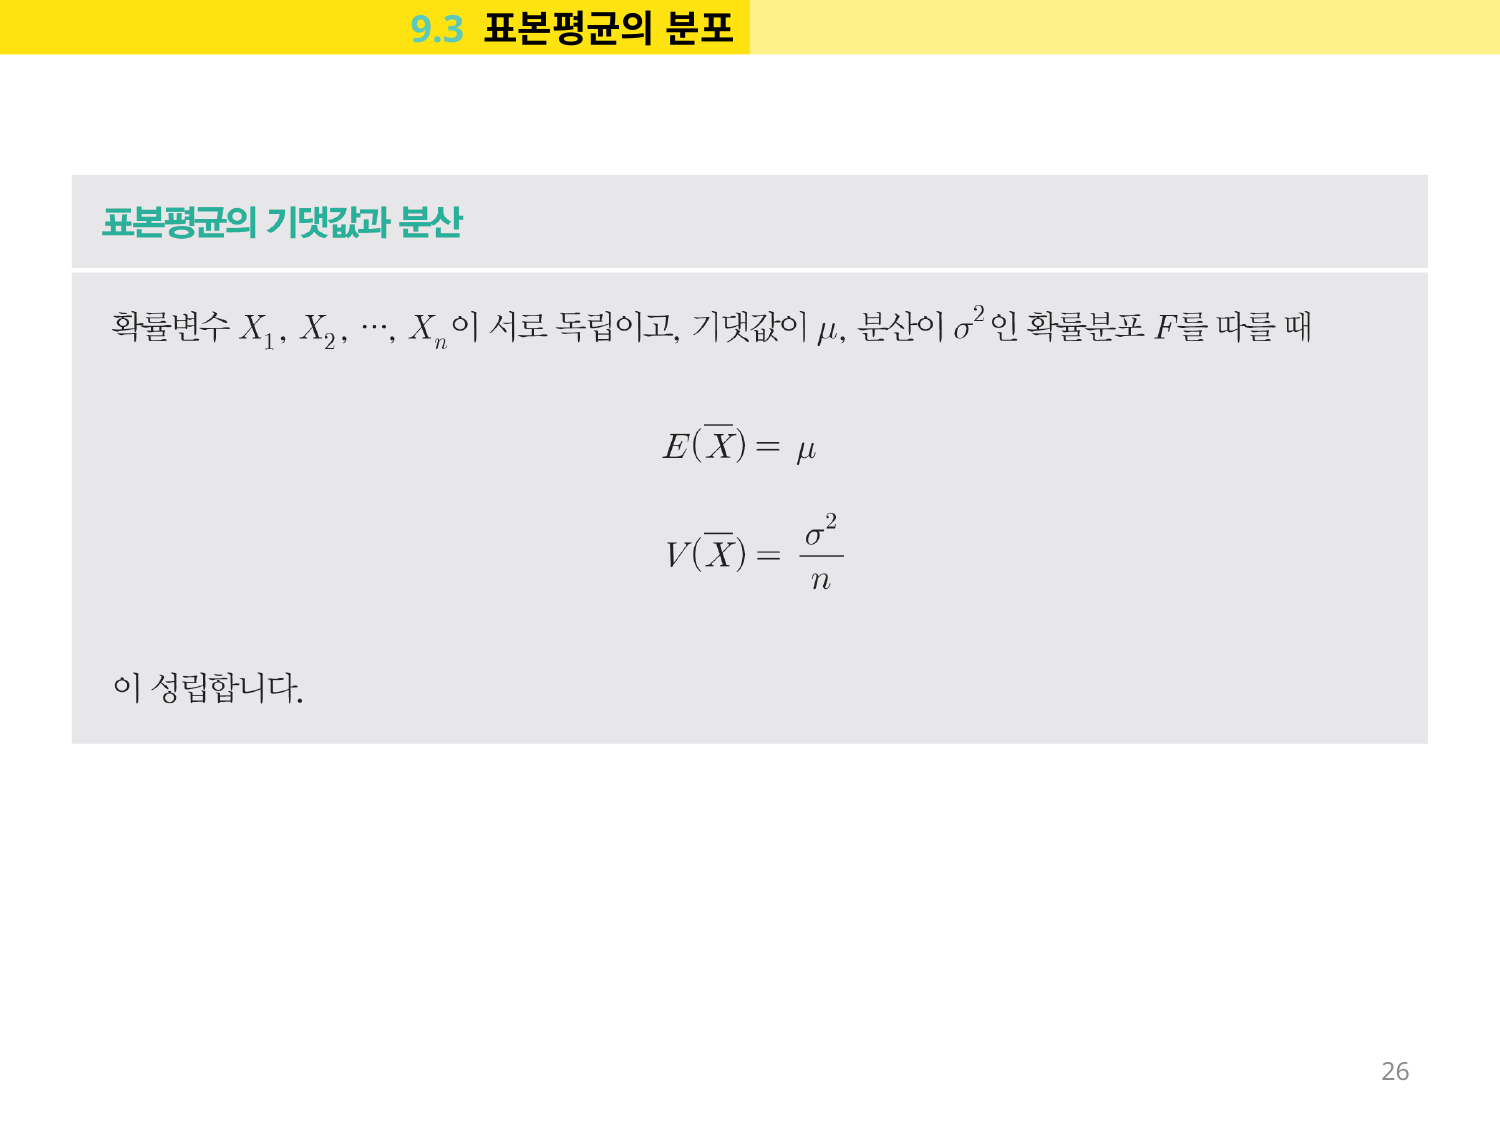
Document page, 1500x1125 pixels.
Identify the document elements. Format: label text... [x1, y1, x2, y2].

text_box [0, 0, 1500, 55]
slide_number 26 [1074, 1042, 1425, 1103]
picture [62, 167, 1438, 752]
